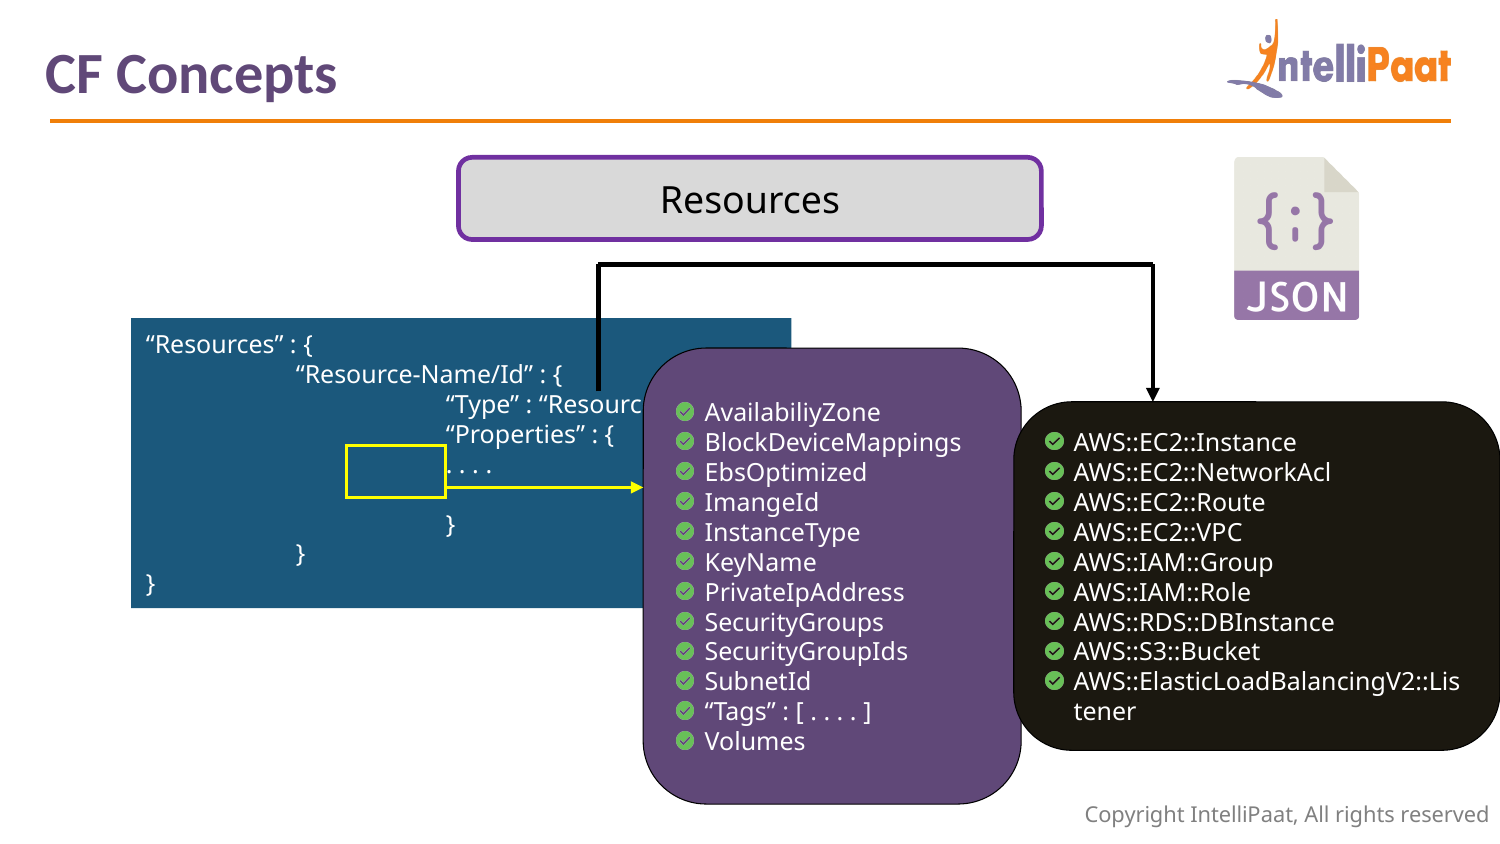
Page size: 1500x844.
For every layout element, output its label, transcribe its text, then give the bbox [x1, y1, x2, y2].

text_box Resources [457, 156, 1043, 241]
picture [1045, 432, 1064, 450]
picture [1045, 462, 1064, 480]
text_box [346, 445, 445, 498]
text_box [598, 264, 1153, 402]
text_box AWS::EC2::Instance AWS::EC2::NetworkAcl AWS::EC2::Route AWS::EC2::VPC AWS::IAM::Group AWS::IAM::Role AWS::RDS::DBInstance AWS::S3::Bucket AWS::ElasticLoadBalancingV2::Listener [1022, 401, 1500, 751]
picture [1045, 642, 1064, 660]
text_box “Resources” : { “Resource-Name/Id” : { “Type” : “Resource Type” , “Properties” : { . . . . } } } [131, 317, 596, 609]
text_box CF Concepts [31, 27, 354, 113]
picture [1045, 552, 1064, 570]
picture [1045, 492, 1064, 510]
picture [1227, 19, 1451, 98]
picture [1215, 157, 1378, 320]
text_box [445, 348, 1022, 805]
picture [1045, 612, 1064, 630]
picture [1045, 522, 1064, 540]
picture [1045, 671, 1064, 690]
picture [1045, 582, 1064, 600]
